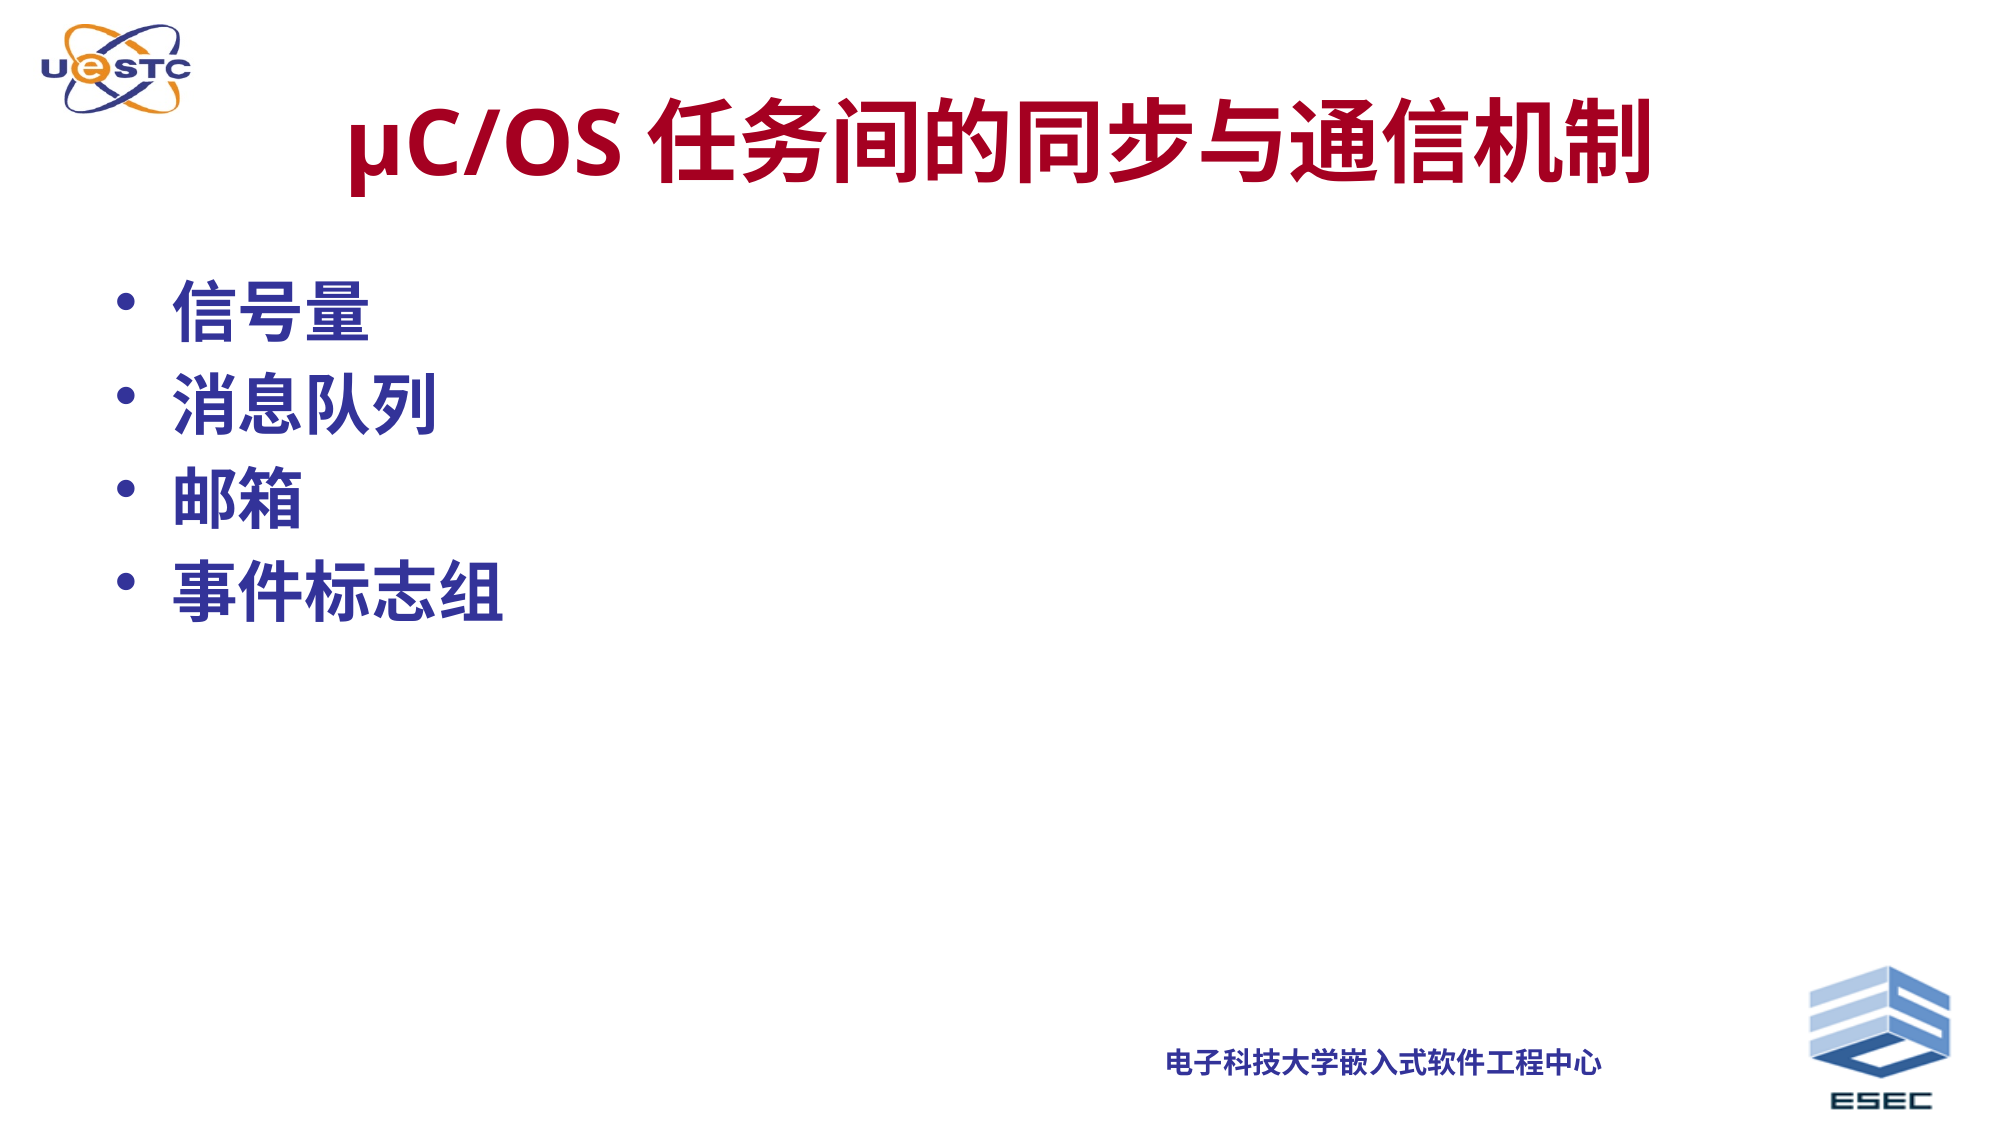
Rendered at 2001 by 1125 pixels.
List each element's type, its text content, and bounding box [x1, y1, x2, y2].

title µC/OS任务间的同步与通信机制 [99, 44, 1901, 233]
picture [33, 24, 200, 116]
list 信号量 消息队列 邮箱 事件标志组 [99, 262, 1901, 1006]
picture [1766, 949, 2000, 1125]
